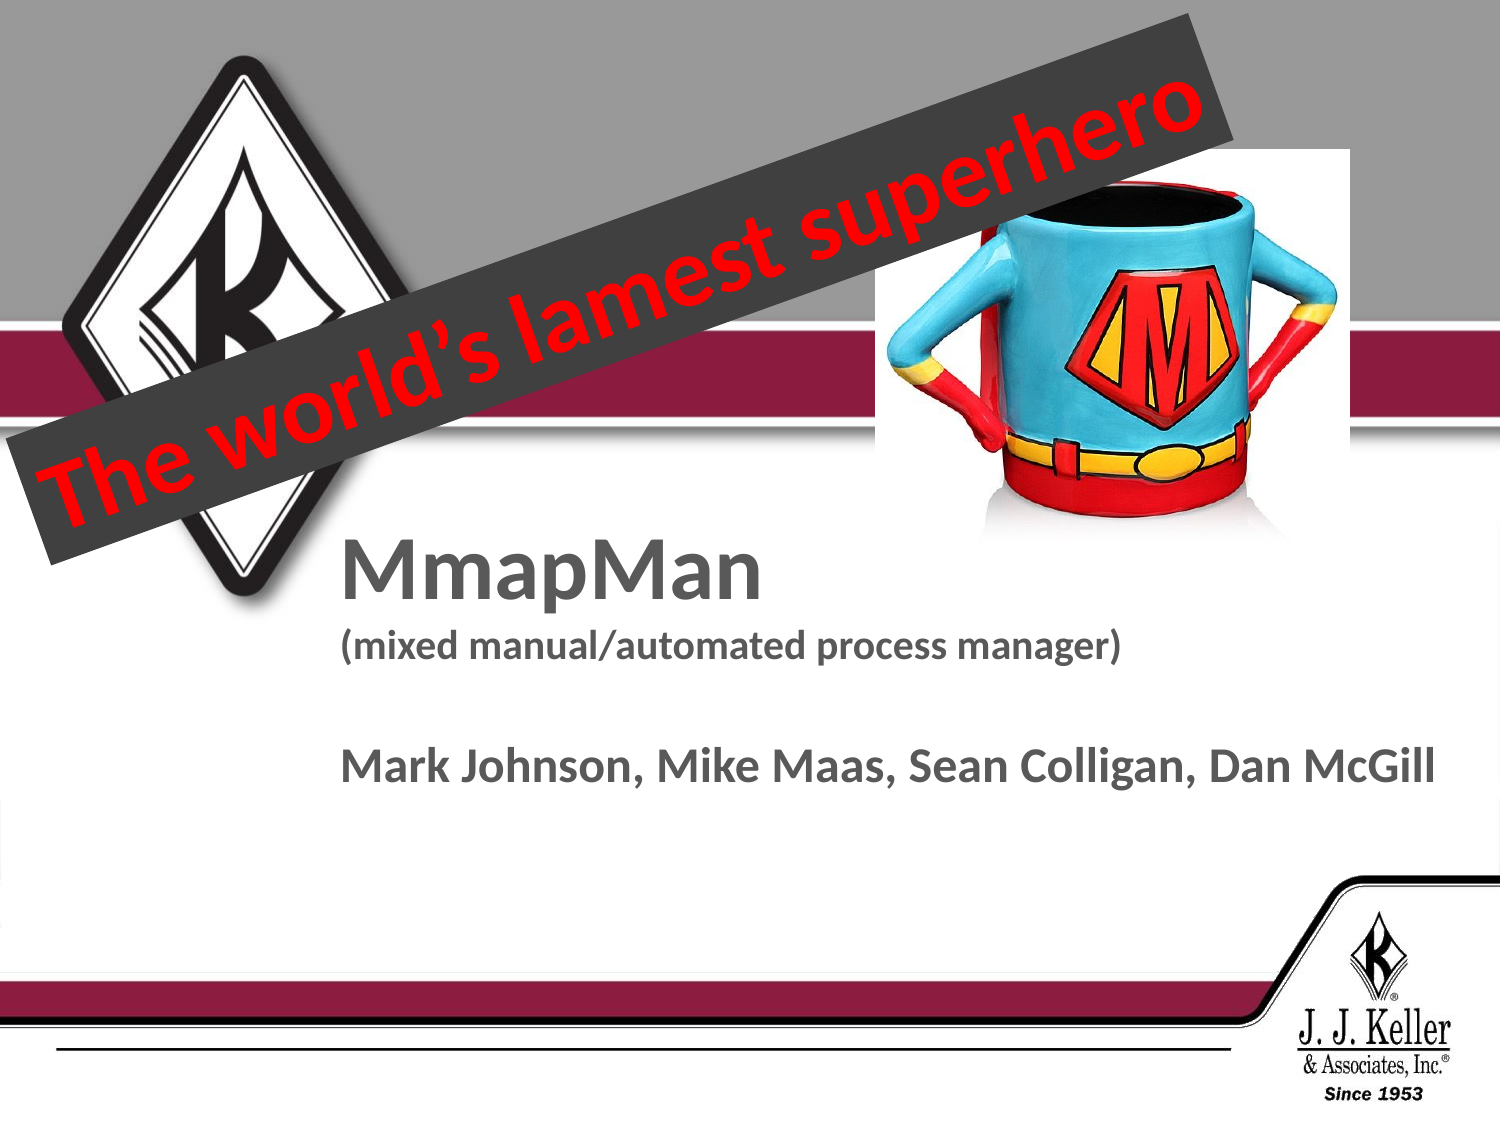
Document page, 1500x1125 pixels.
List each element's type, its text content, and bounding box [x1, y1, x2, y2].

title MmapMan (mixed manual/automated process manager) [324, 500, 1463, 638]
text_box The world’s lamest superhero [5, 13, 1234, 566]
subtitle Mark Johnson, Mike Maas, Sean Colligan, Dan McGill [324, 725, 1463, 813]
picture [0, 0, 1500, 1125]
